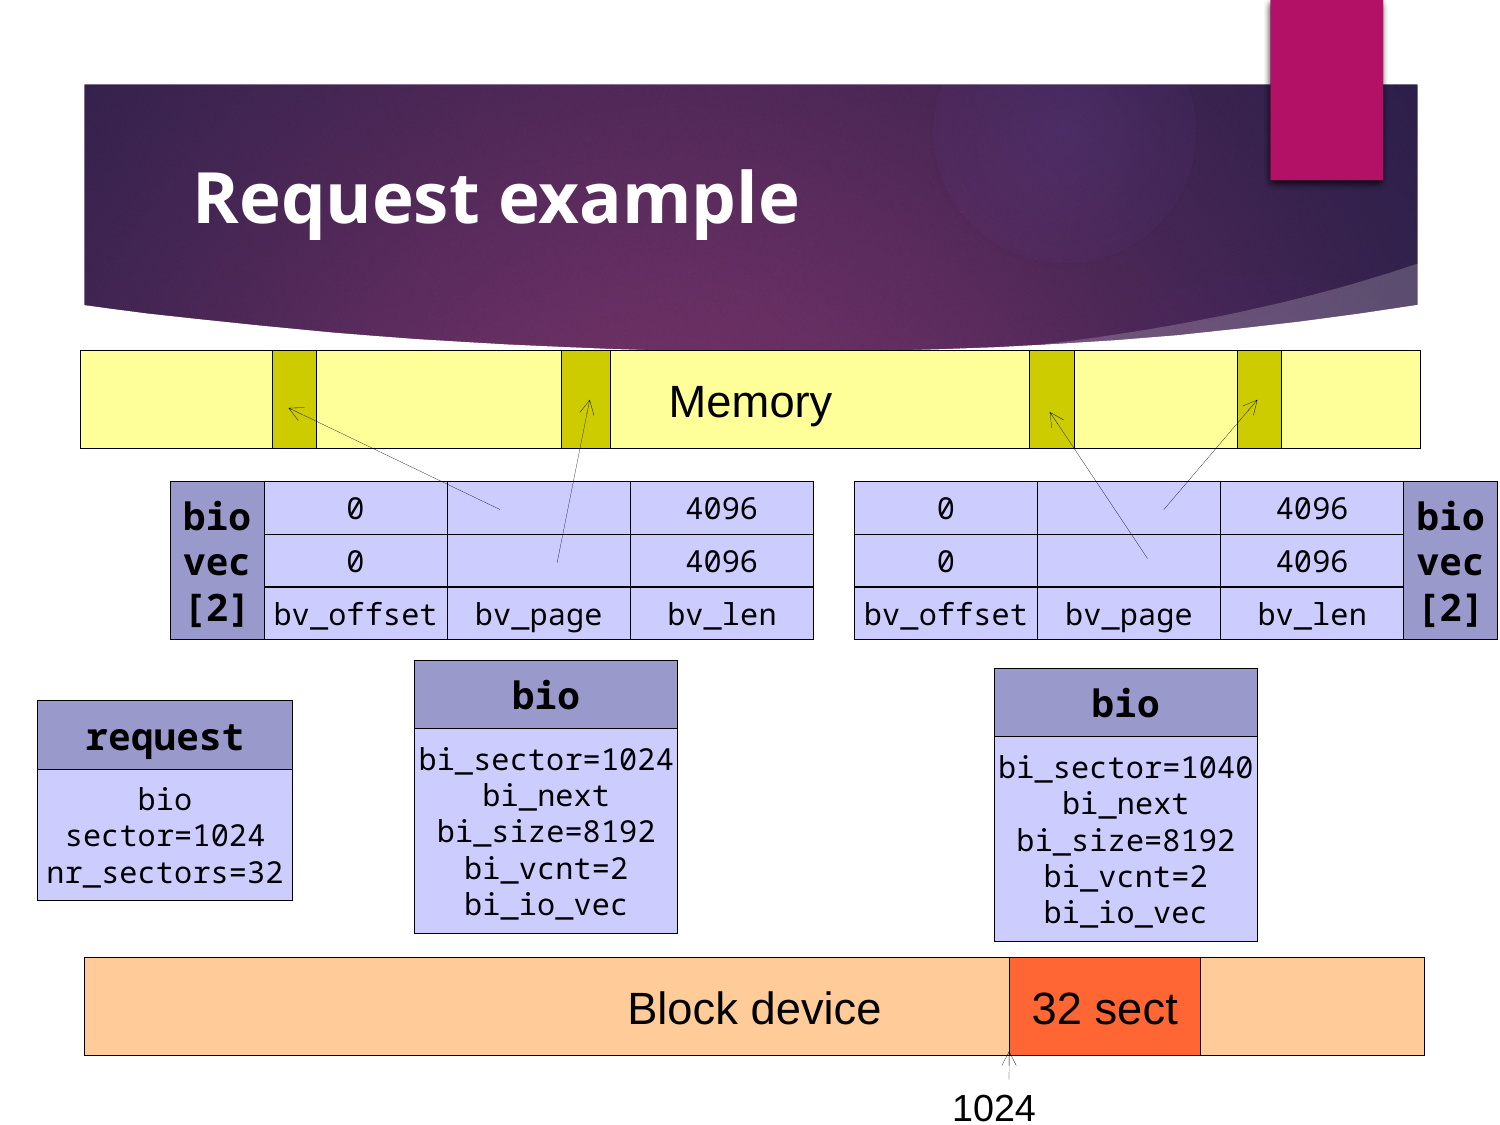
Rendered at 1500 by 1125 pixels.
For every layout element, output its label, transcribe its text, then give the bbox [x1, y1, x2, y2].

text_box 0 [265, 535, 447, 587]
text_box bio vec [2] [1403, 481, 1498, 640]
text_box [1163, 399, 1258, 510]
text_box [272, 350, 317, 449]
text_box [1001, 1051, 1017, 1080]
text_box [563, 481, 631, 535]
text_box bio sector=1024 nr_sectors=32 [37, 770, 293, 901]
text_box bio [414, 660, 678, 729]
text_box bio [994, 668, 1258, 737]
text_box bv_offset [854, 587, 1037, 640]
text_box 0 [854, 535, 1037, 587]
text_box bv_len [1221, 587, 1403, 640]
text_box 32 sect [1009, 957, 1201, 1056]
text_box [447, 481, 573, 535]
text_box bv_offset [265, 587, 447, 640]
text_box [1037, 481, 1131, 535]
text_box [1097, 481, 1221, 535]
text_box 4096 [631, 535, 814, 587]
text_box Memory [611, 350, 1029, 449]
text_box 0 [265, 481, 447, 535]
text_box request [37, 700, 293, 770]
text_box 0 [854, 481, 1037, 535]
text_box bi_sector=1040 bi_next bi_size=8192 bi_vcnt=2 bi_io_vec [994, 737, 1258, 942]
text_box [1049, 411, 1148, 559]
text_box 1024 [952, 1083, 1058, 1125]
text_box Block device [1201, 957, 1425, 1056]
text_box bio vec [2] [170, 481, 265, 640]
text_box bi_sector=1024 bi_next bi_size=8192 bi_vcnt=2 bi_io_vec [414, 729, 678, 934]
text_box [288, 407, 501, 510]
text_box [1029, 350, 1075, 449]
text_box Memory [1075, 350, 1237, 449]
text_box 4096 [631, 481, 814, 535]
text_box Memory [80, 350, 272, 449]
title Request example [177, 149, 1500, 241]
text_box [561, 350, 611, 449]
text_box [447, 535, 631, 587]
text_box [557, 399, 595, 563]
text_box Memory [317, 350, 561, 449]
text_box bv_page [1037, 587, 1221, 640]
text_box [1237, 350, 1282, 449]
text_box [1037, 535, 1221, 587]
text_box bv_page [447, 587, 631, 640]
text_box Memory [1282, 350, 1421, 449]
text_box 4096 [1221, 535, 1403, 587]
text_box Block device [84, 957, 1009, 1056]
text_box bv_len [631, 587, 814, 640]
text_box 4096 [1221, 481, 1403, 535]
